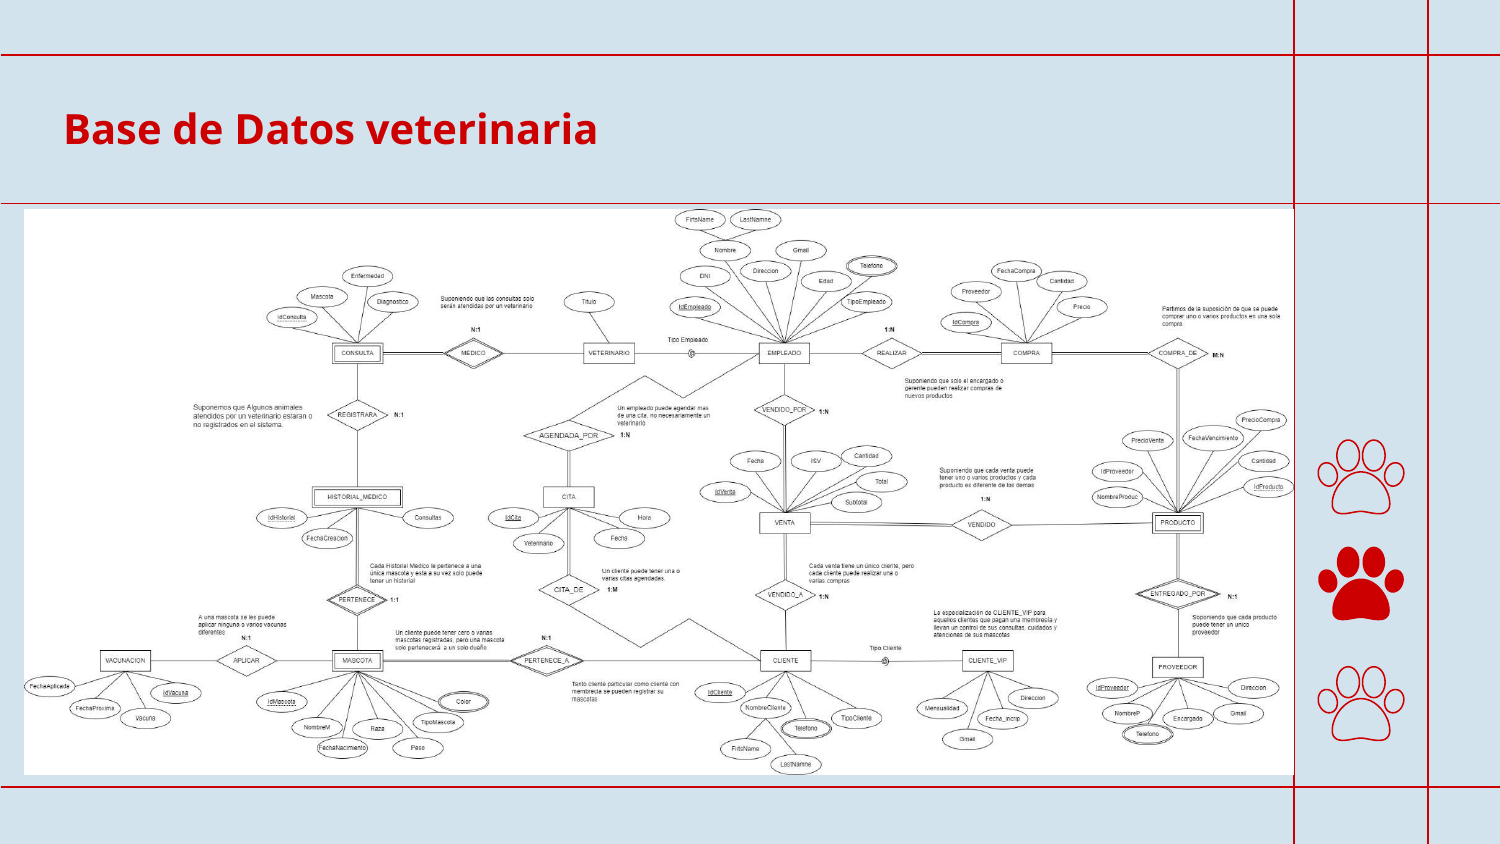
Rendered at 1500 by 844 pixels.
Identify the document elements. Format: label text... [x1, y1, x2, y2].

title Base de Datos veterinaria [48, 87, 1184, 194]
picture [24, 209, 1295, 775]
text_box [1318, 439, 1405, 741]
